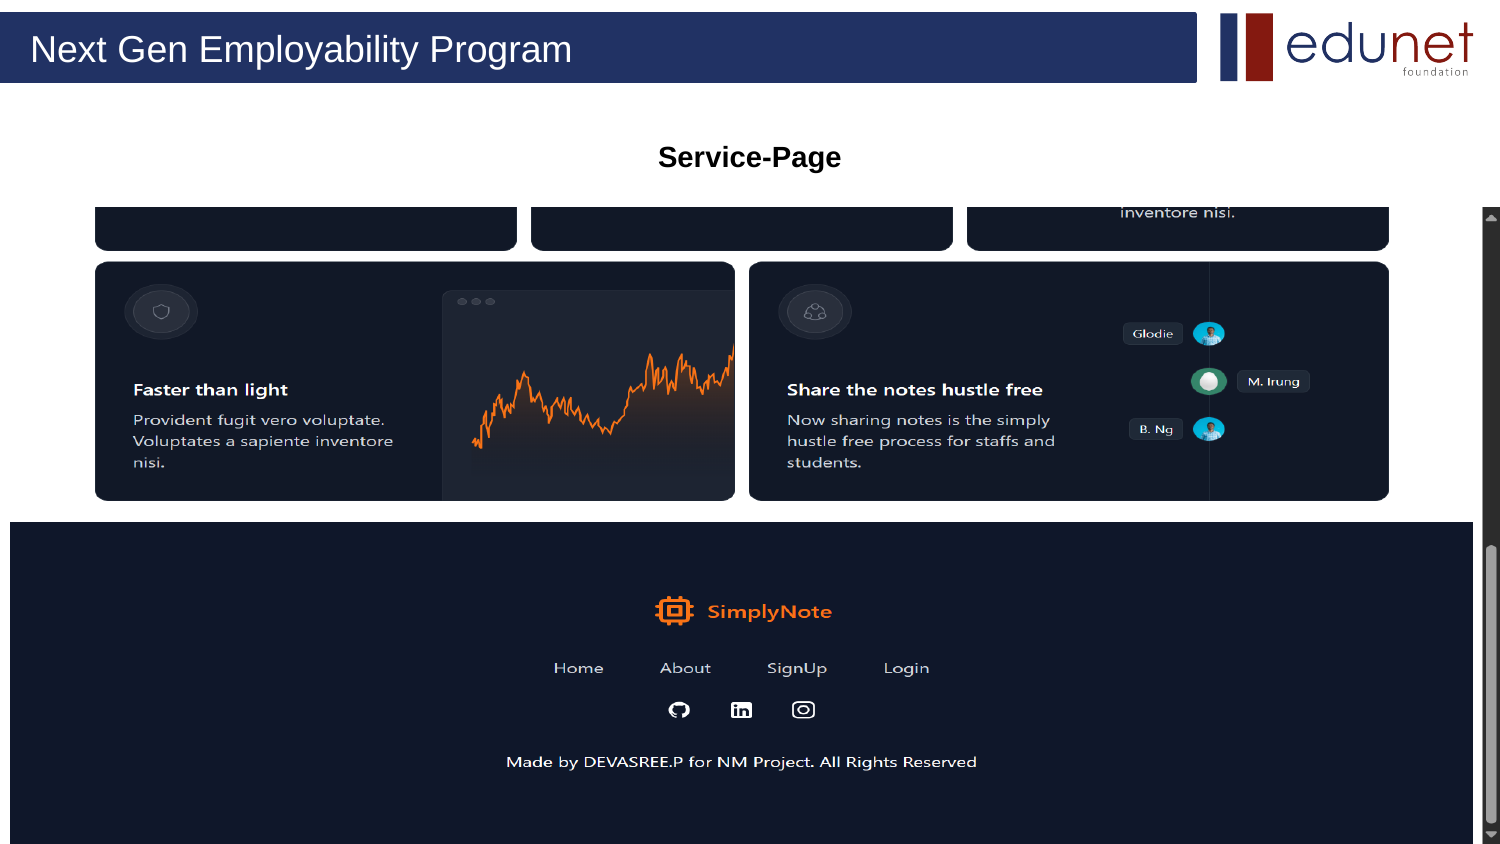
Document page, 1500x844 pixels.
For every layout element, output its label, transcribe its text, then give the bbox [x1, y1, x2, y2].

picture [0, 207, 1500, 844]
title Service-Page [103, 104, 1397, 206]
picture [1279, 14, 1482, 83]
